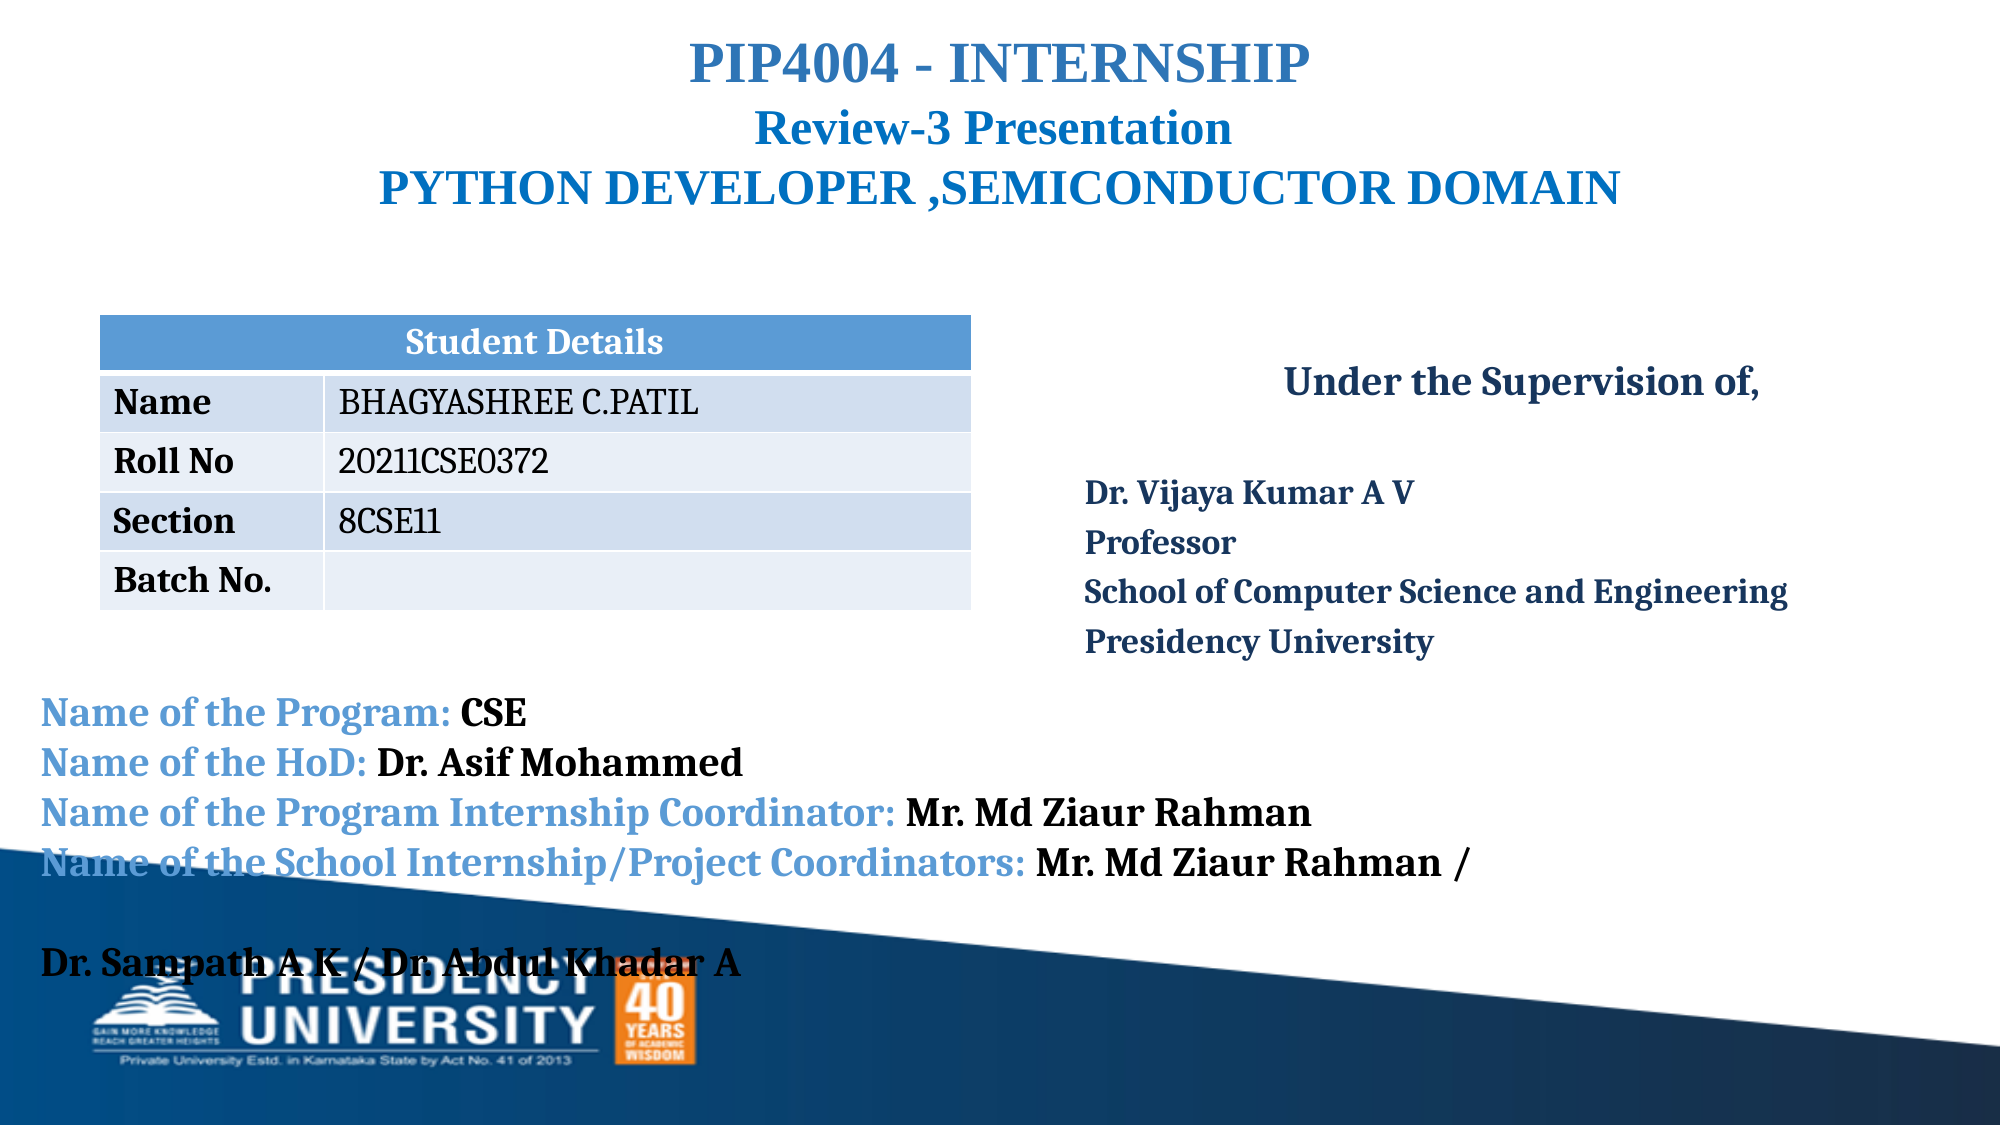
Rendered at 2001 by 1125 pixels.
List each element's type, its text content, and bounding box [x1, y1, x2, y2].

picture [0, 845, 2000, 1125]
table_cell Section [100, 493, 323, 550]
table_cell BHAGYASHREE C.PATIL [325, 376, 971, 432]
table_cell Name [100, 376, 323, 432]
table_cell 8CSE11 [325, 493, 971, 550]
text_box Name of the Program: CSE Name of the HoD: Dr. Asif Mohammed Name of the Program Internship Coordinator: Mr. Md Ziaur Rahman Name of the School Internship/Project Coordinators: Mr. Md Ziaur Rahman / Dr. Sampath A K / Dr. Abdul Khadar A [25, 677, 2000, 934]
table_cell 20211CSE0372 [325, 433, 971, 491]
table_header Student Details [100, 315, 971, 370]
text_box PIP4004 - INTERNSHIP Review-3 Presentation PYTHON DEVELOPER ,SEMICONDUCTOR DOMAIN [137, 21, 1863, 278]
table_cell [325, 552, 971, 610]
text_box Under the Supervision of, Dr. Vijaya Kumar A V Professor School of Computer Science and Engineering Presidency University [1069, 346, 1975, 677]
table_cell Roll No [100, 433, 323, 491]
table_cell Batch No. [100, 552, 323, 610]
